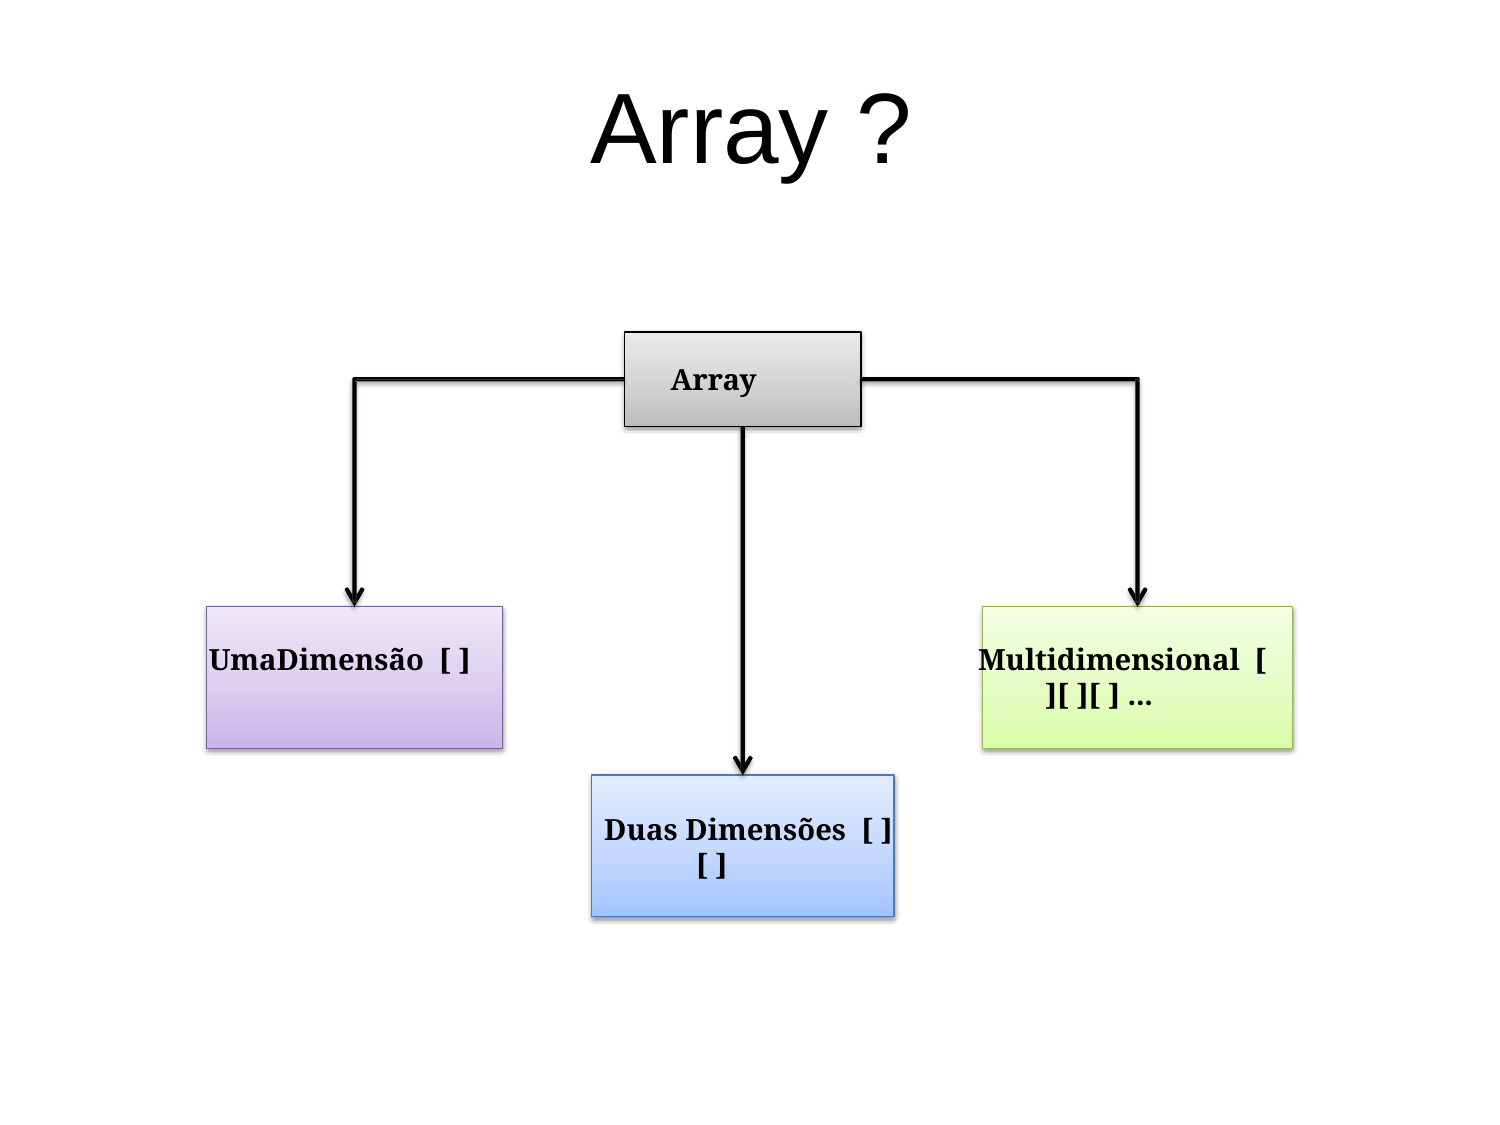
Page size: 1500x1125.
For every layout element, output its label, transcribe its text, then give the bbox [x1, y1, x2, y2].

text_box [1164, 603, 1299, 758]
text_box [618, 328, 868, 373]
title Array ? [587, 27, 913, 218]
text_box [585, 805, 901, 927]
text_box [328, 373, 1164, 805]
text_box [200, 603, 328, 758]
